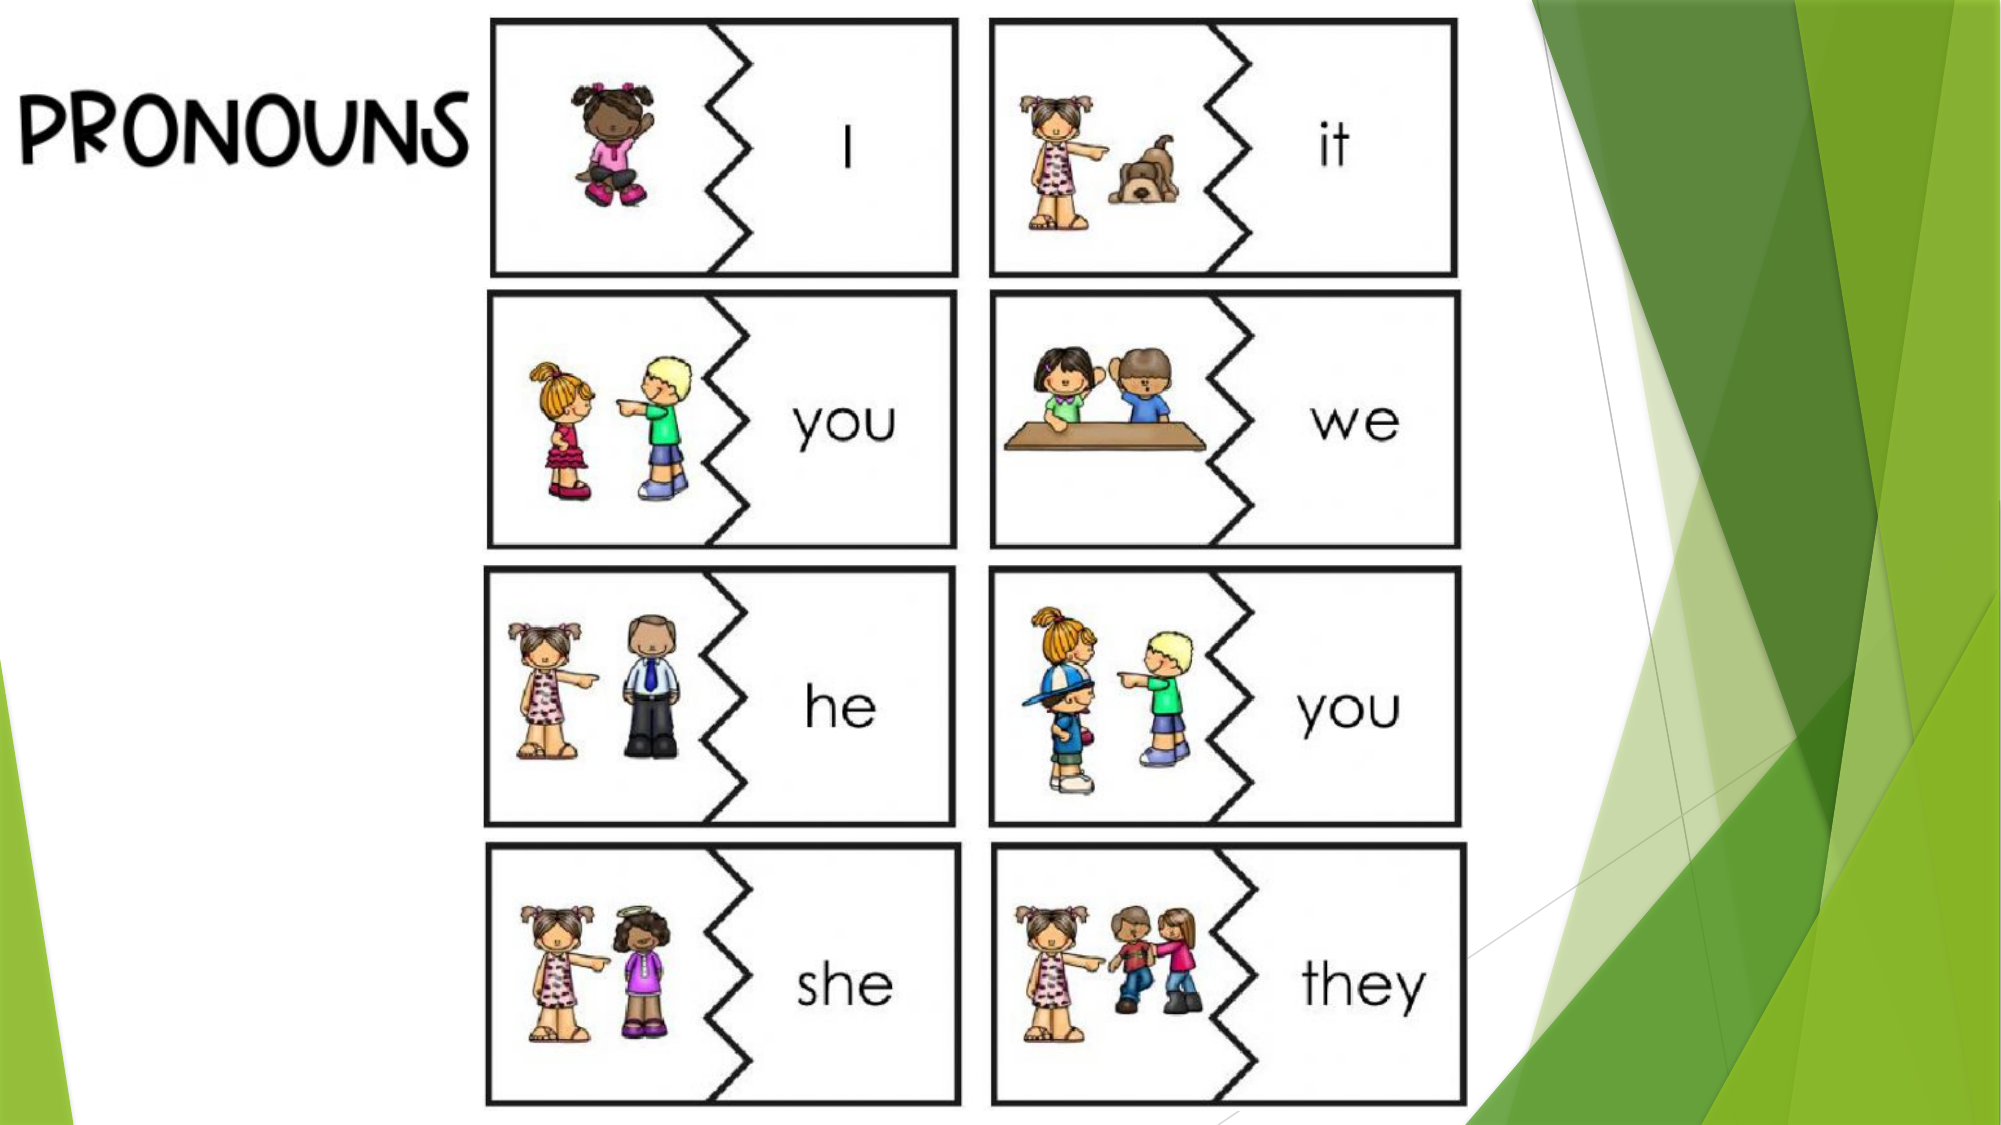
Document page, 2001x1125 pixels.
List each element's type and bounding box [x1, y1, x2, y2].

picture [482, 286, 1467, 555]
picture [0, 70, 479, 185]
picture [479, 563, 1465, 832]
picture [488, 14, 1460, 284]
picture [482, 837, 1469, 1111]
